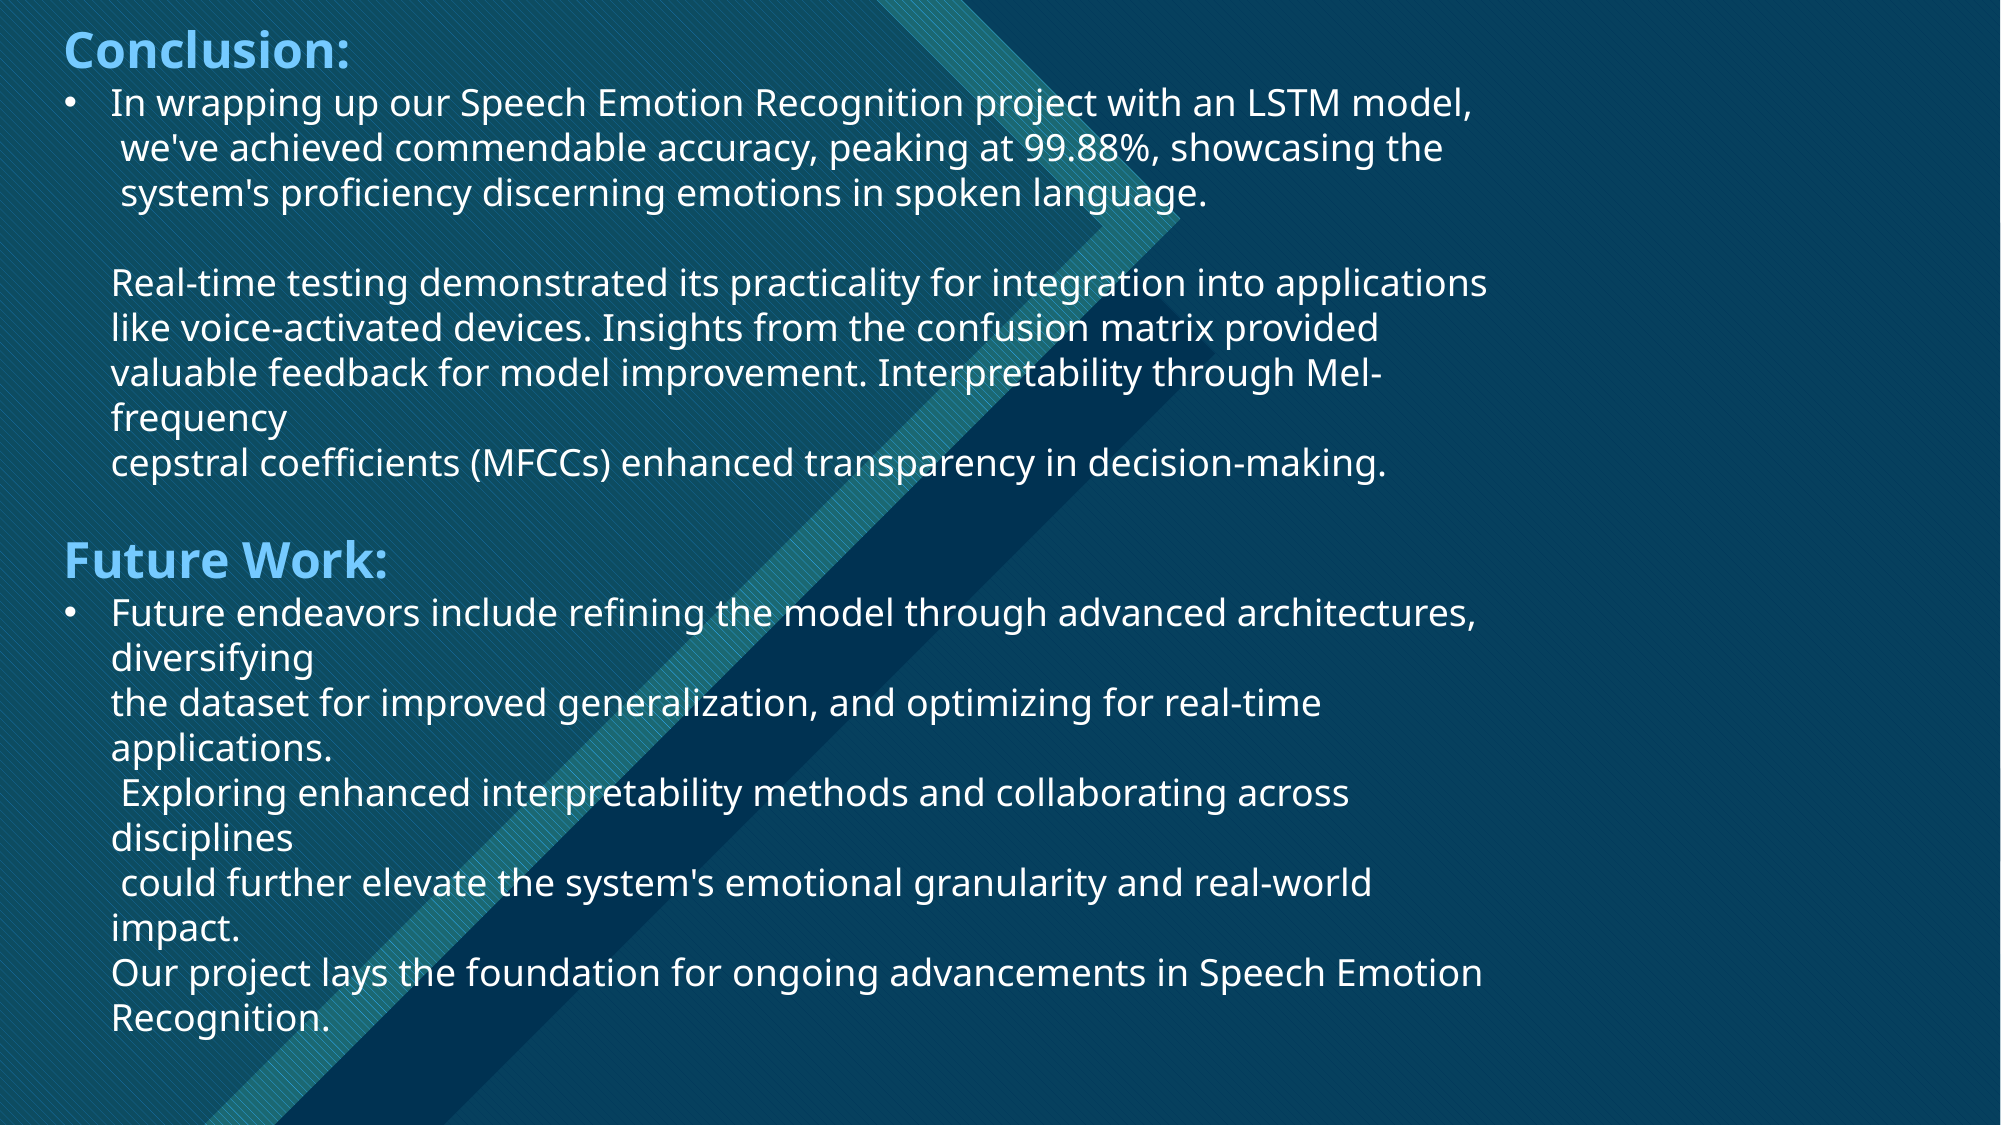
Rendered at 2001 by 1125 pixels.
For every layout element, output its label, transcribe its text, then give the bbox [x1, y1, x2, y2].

title Conclusion: In wrapping up our Speech Emotion Recognition project with an LSTM model, we've achieved commendable accuracy, peaking at 99.88%, showcasing the system's proficiency discerning emotions in spoken language. Real-time testing demonstrated its practicality for integration into applications like voice-activated devices. Insights from the confusion matrix provided valuable feedback for model improvement. Interpretability through Mel-frequency cepstral coefficients (MFCCs) enhanced transparency in decision-making. Future Work: Future endeavors include refining the model through advanced architectures, diversifying the dataset for improved generalization, and optimizing for real-time applications. Exploring enhanced interpretability methods and collaborating across disciplines could further elevate the system's emotional granularity and real-world impact. Our project lays the foundation for ongoing advancements in Speech Emotion Recognition. [48, 0, 1522, 1102]
